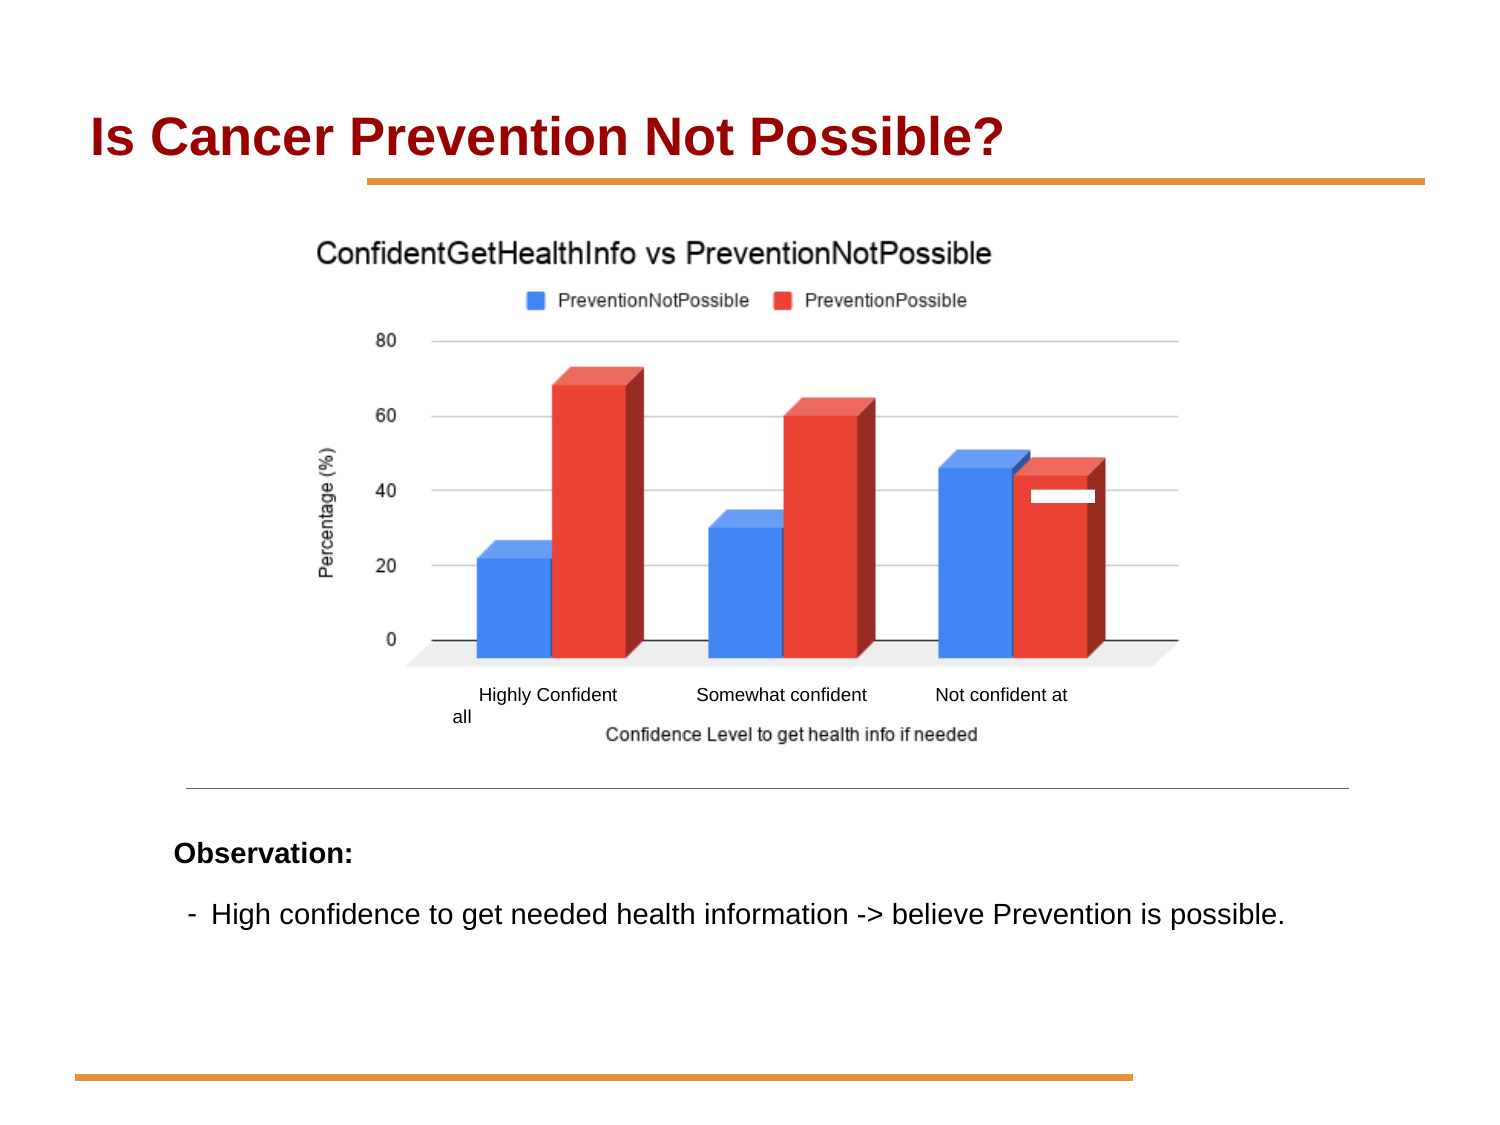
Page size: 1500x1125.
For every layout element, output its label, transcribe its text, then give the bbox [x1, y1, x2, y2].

text_box Observation: High confidence to get needed health information -> believe Prevention is possible. [158, 819, 1389, 1065]
picture [287, 206, 1207, 775]
title Is Cancer Prevention Not Possible? [75, 45, 1425, 182]
